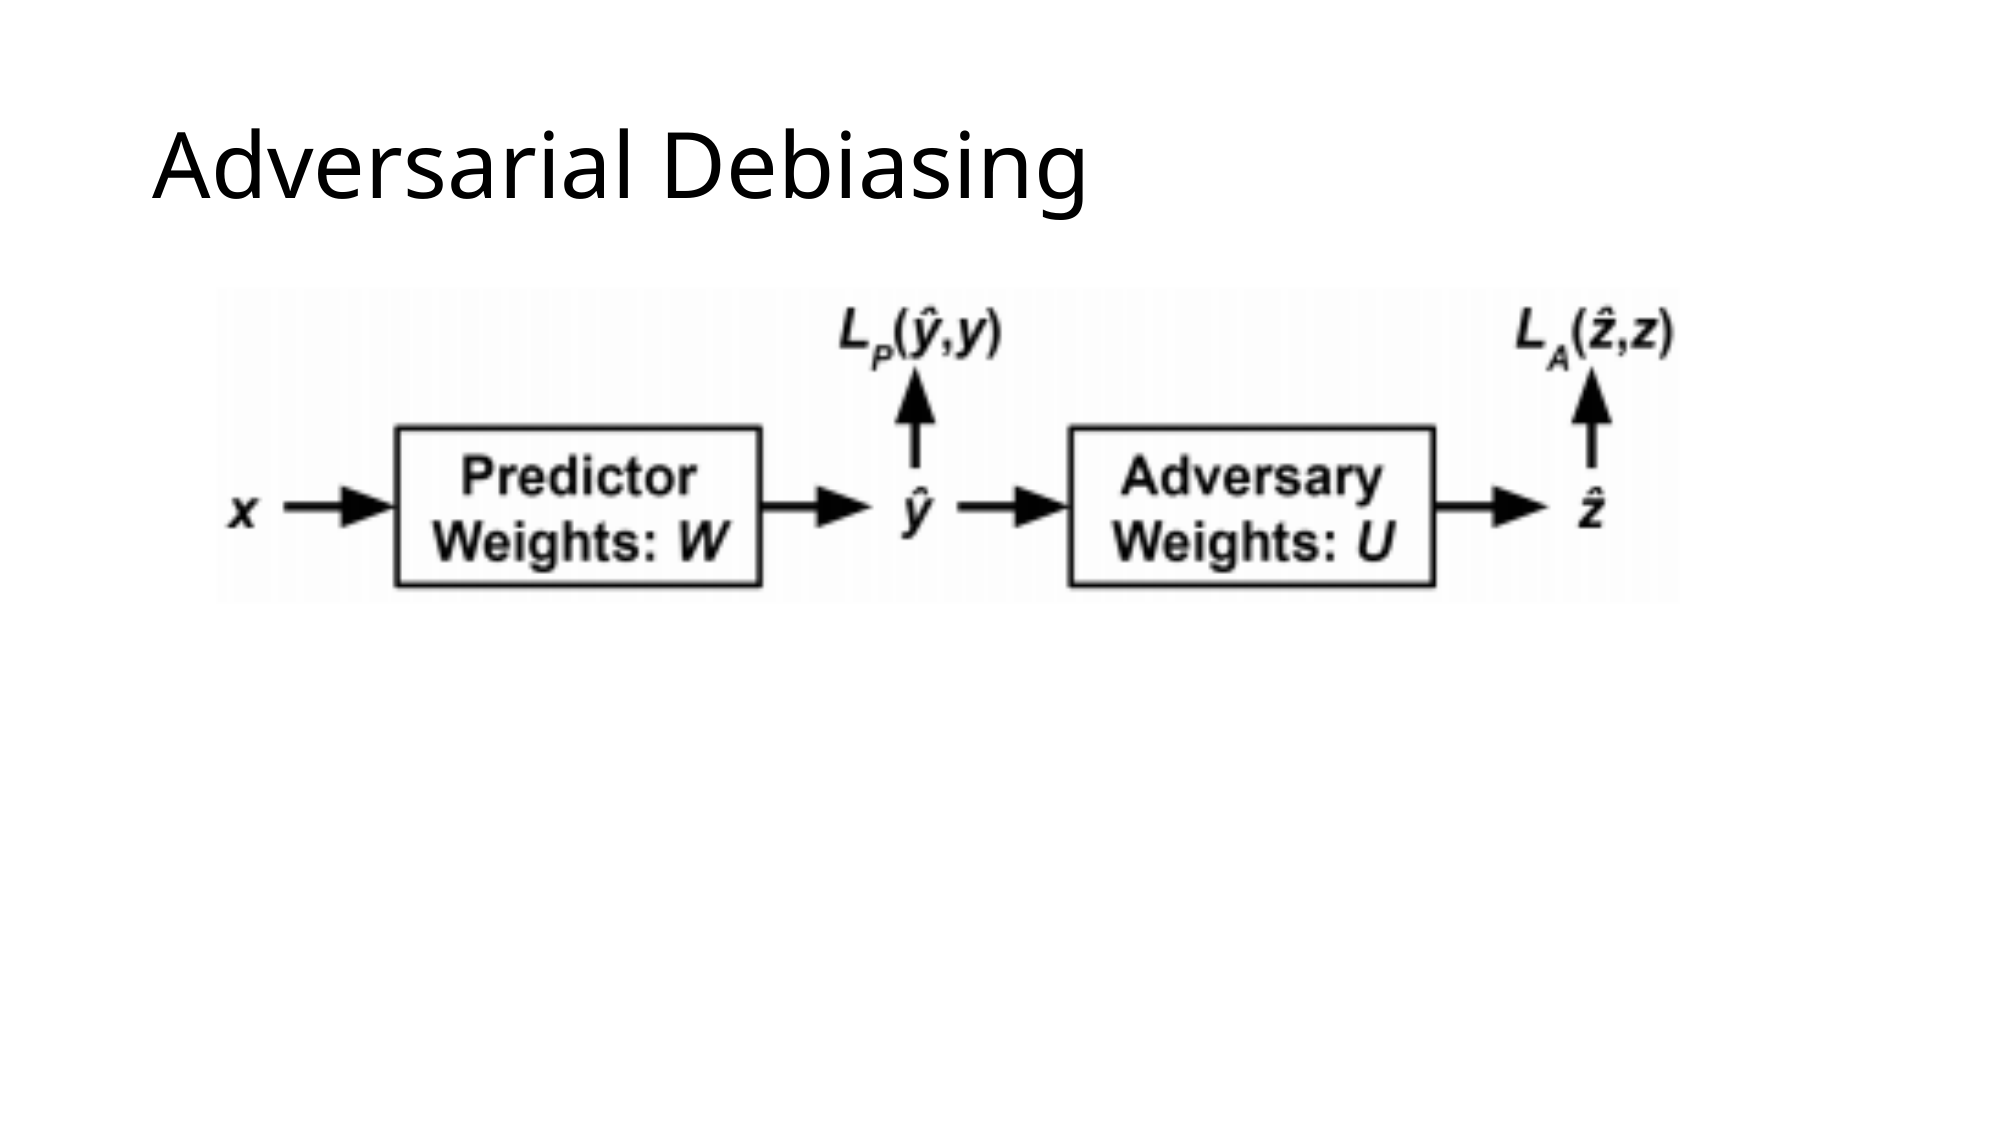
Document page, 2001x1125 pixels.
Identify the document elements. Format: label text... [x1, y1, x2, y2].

title Adversarial Debiasing [137, 59, 1863, 278]
picture [186, 223, 1734, 671]
